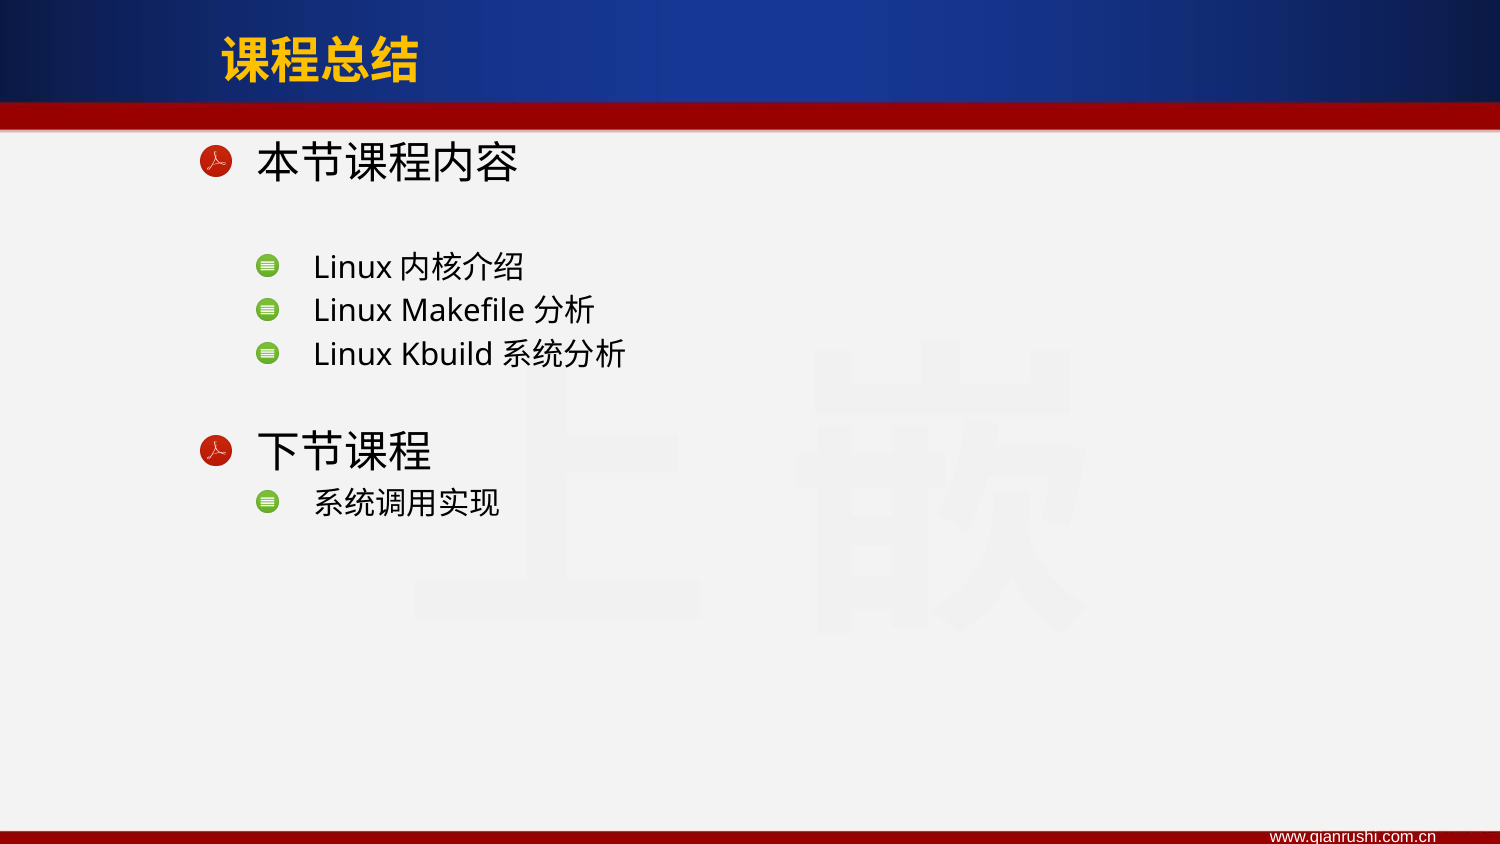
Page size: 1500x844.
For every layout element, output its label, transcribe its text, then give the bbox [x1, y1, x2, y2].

picture [256, 490, 279, 513]
picture [200, 145, 232, 177]
picture [256, 298, 279, 321]
picture [256, 254, 279, 277]
picture [256, 342, 279, 364]
list 课程总结 [209, 23, 922, 103]
picture [200, 435, 232, 466]
text_box 本节课程内容 Linux内核介绍 Linux Makefile分析 Linux Kbuild系统分析 下节课程 系统调用实现 [187, 129, 1256, 736]
picture [0, 830, 1500, 844]
picture [0, 0, 1500, 129]
